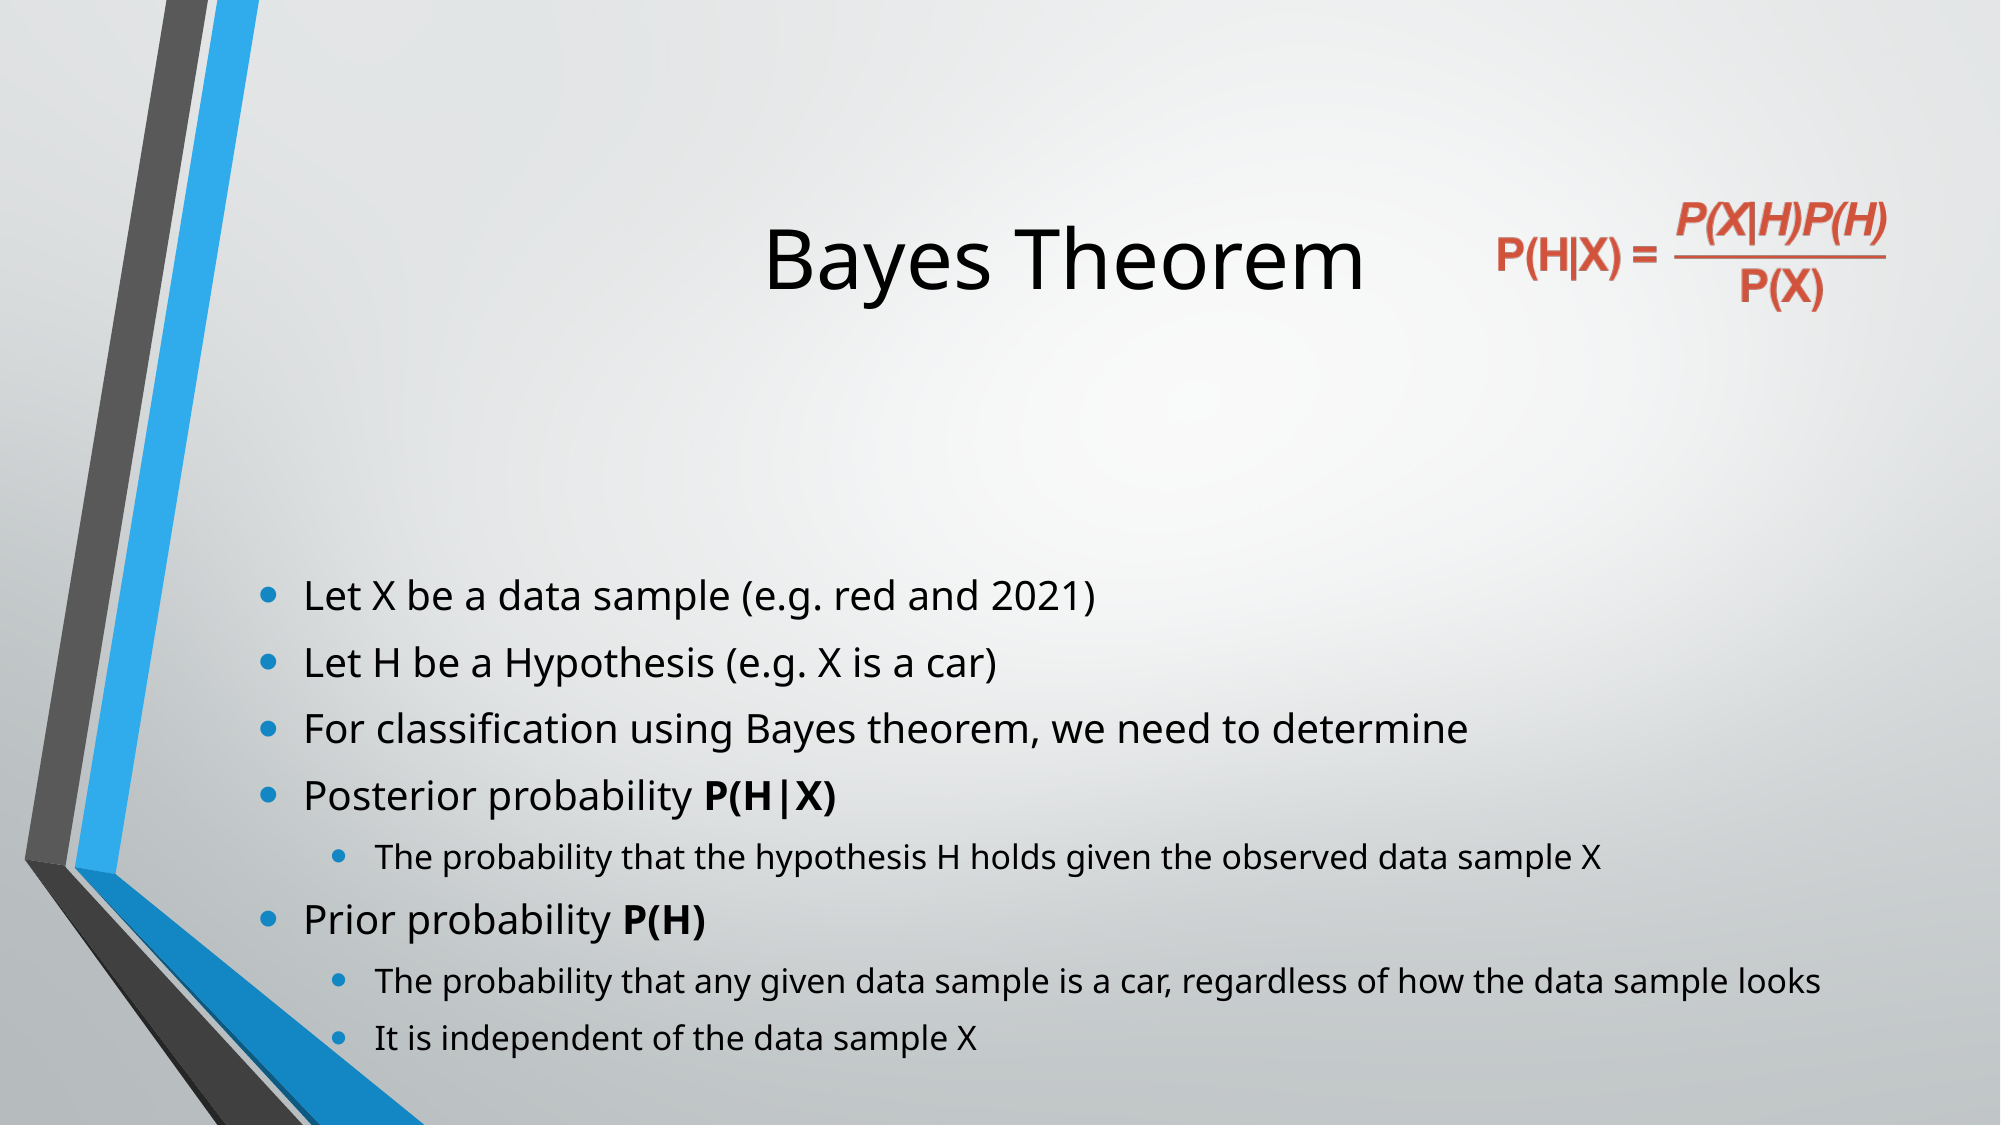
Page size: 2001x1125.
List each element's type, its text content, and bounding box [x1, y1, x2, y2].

list Let X be a data sample (e.g. red and 2021) Let H be a Hypothesis (e.g. X is a car) For classification using Bayes theorem, we need to determine Posterior probability P(H|X) The probability that the hypothesis H holds given the observed data sample X Prior probability P(H) The probability that any given data sample is a car, regardless of how the data sample looks It is independent of the data sample X [243, 562, 1887, 1075]
picture [1498, 200, 1888, 312]
title Bayes Theorem [243, 112, 1887, 400]
